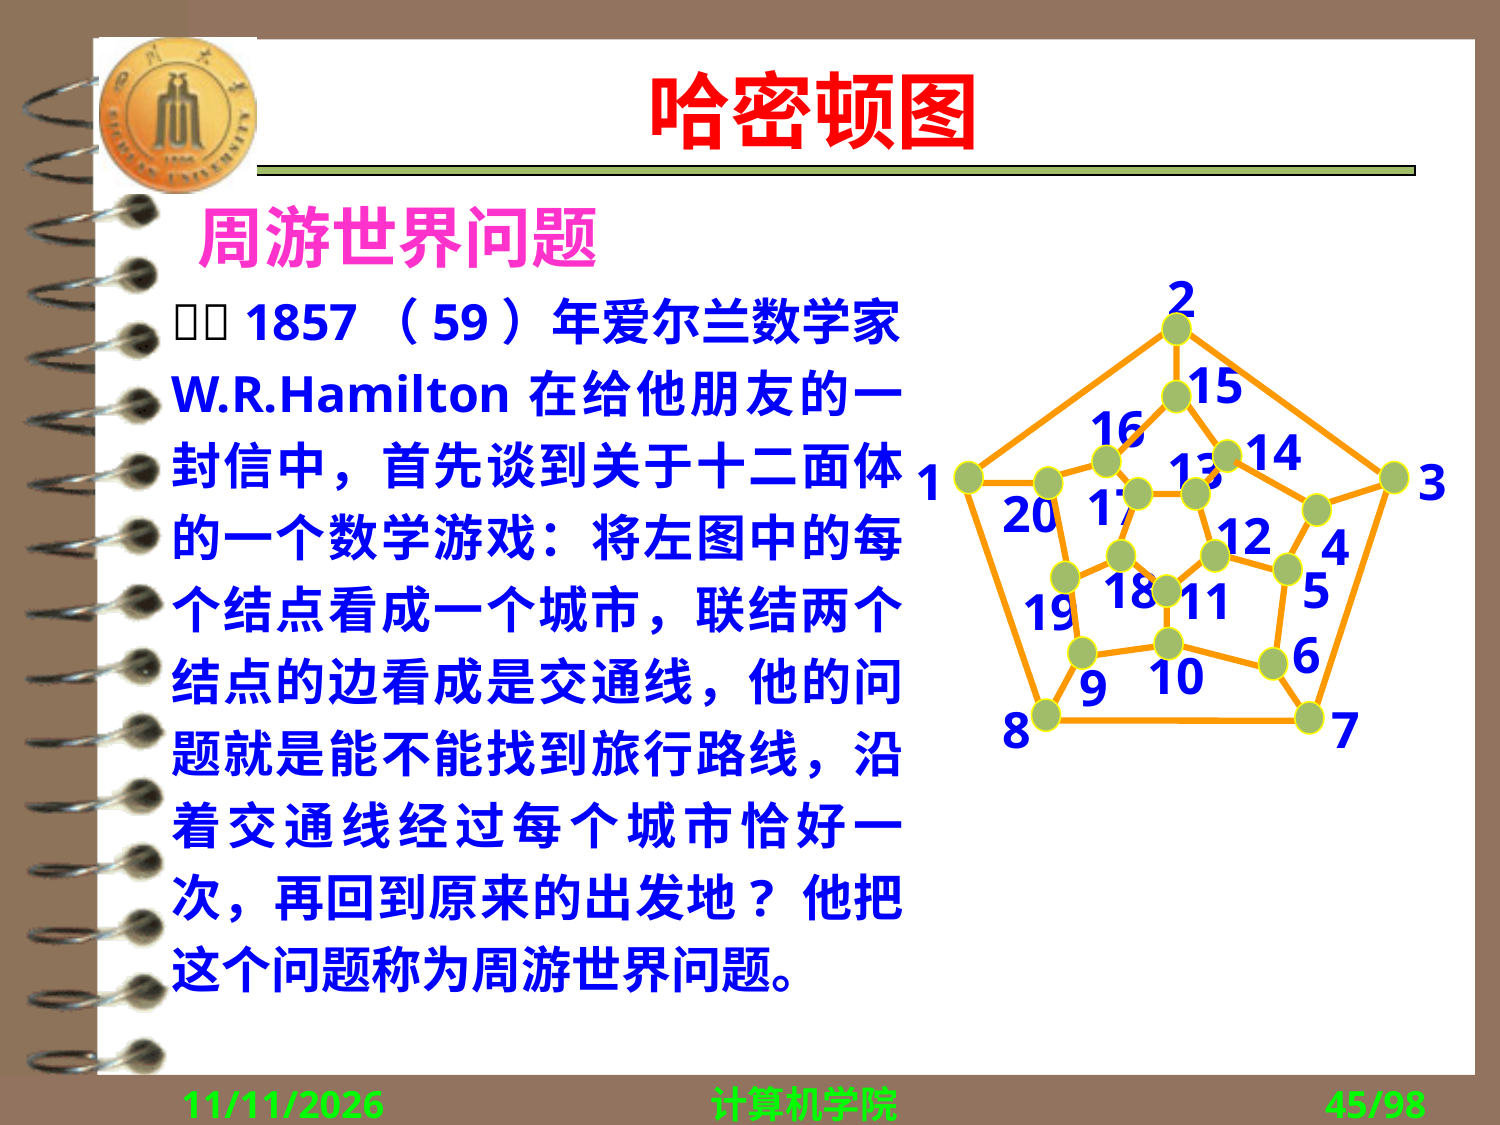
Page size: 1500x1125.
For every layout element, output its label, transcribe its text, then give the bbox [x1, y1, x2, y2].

text_box 周游世界问题 [183, 172, 633, 278]
slide_number 45/98 [1128, 1073, 1442, 1100]
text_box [915, 266, 1447, 760]
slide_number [166, 1073, 479, 1100]
picture [0, 0, 257, 1075]
title 哈密顿图 [212, 50, 1415, 168]
text_box  1857（59）年爱尔兰数学家W.R.Hamilton在给他朋友的一封信中，首先谈到关于十二面体的一个数学游戏：将左图中的每个结点看成一个城市，联结两个结点的边看成是交通线，他的问题就是能不能找到旅行路线，沿着交通线经过每个城市恰好一次，再回到原来的出发地? 他把这个问题称为周游世界问题。 [171, 278, 904, 999]
footer 计算机学院 [479, 1073, 1128, 1100]
